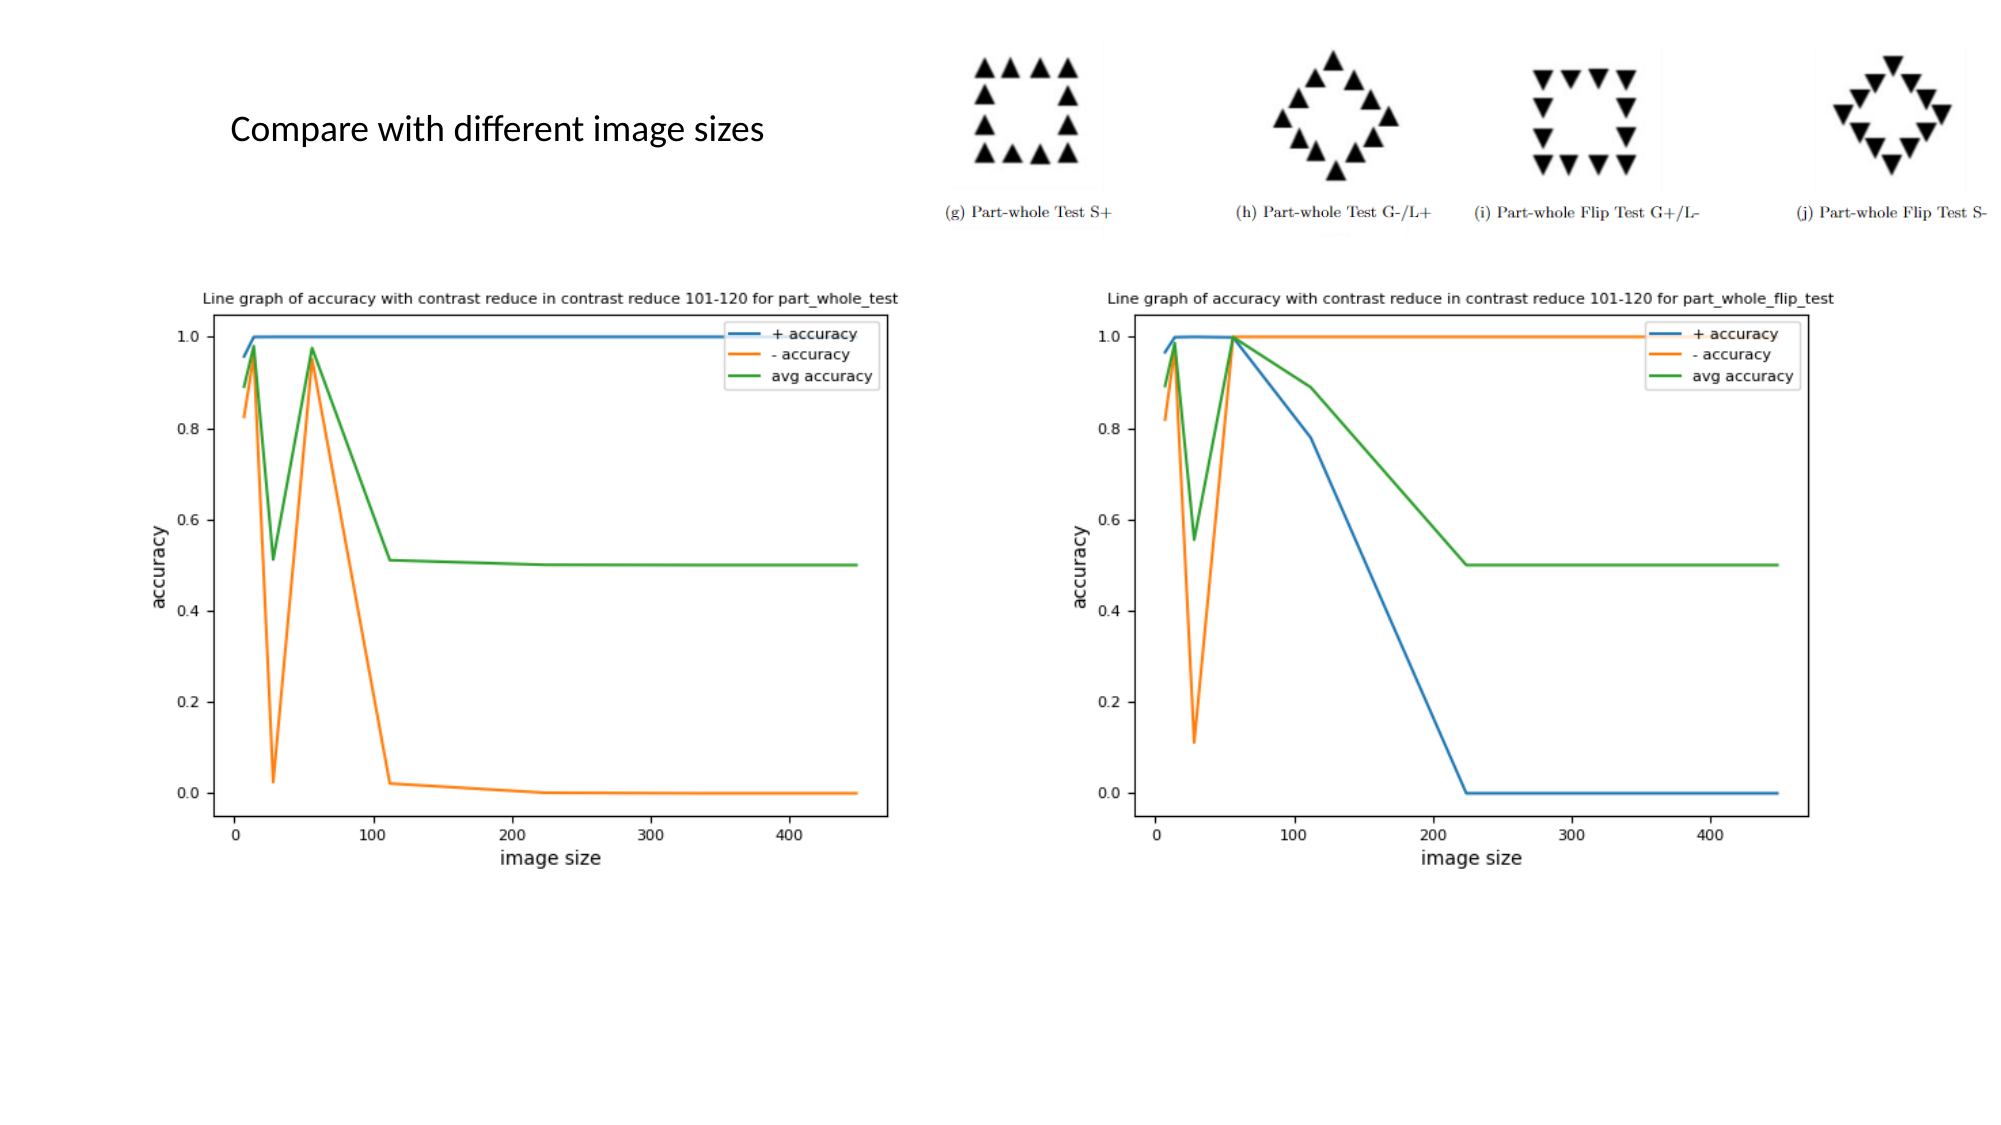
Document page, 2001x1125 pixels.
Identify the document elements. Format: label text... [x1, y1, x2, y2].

text_box Compare with different image sizes [215, 96, 781, 156]
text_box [918, 38, 2000, 237]
picture [105, 236, 974, 888]
picture [1026, 237, 1895, 888]
